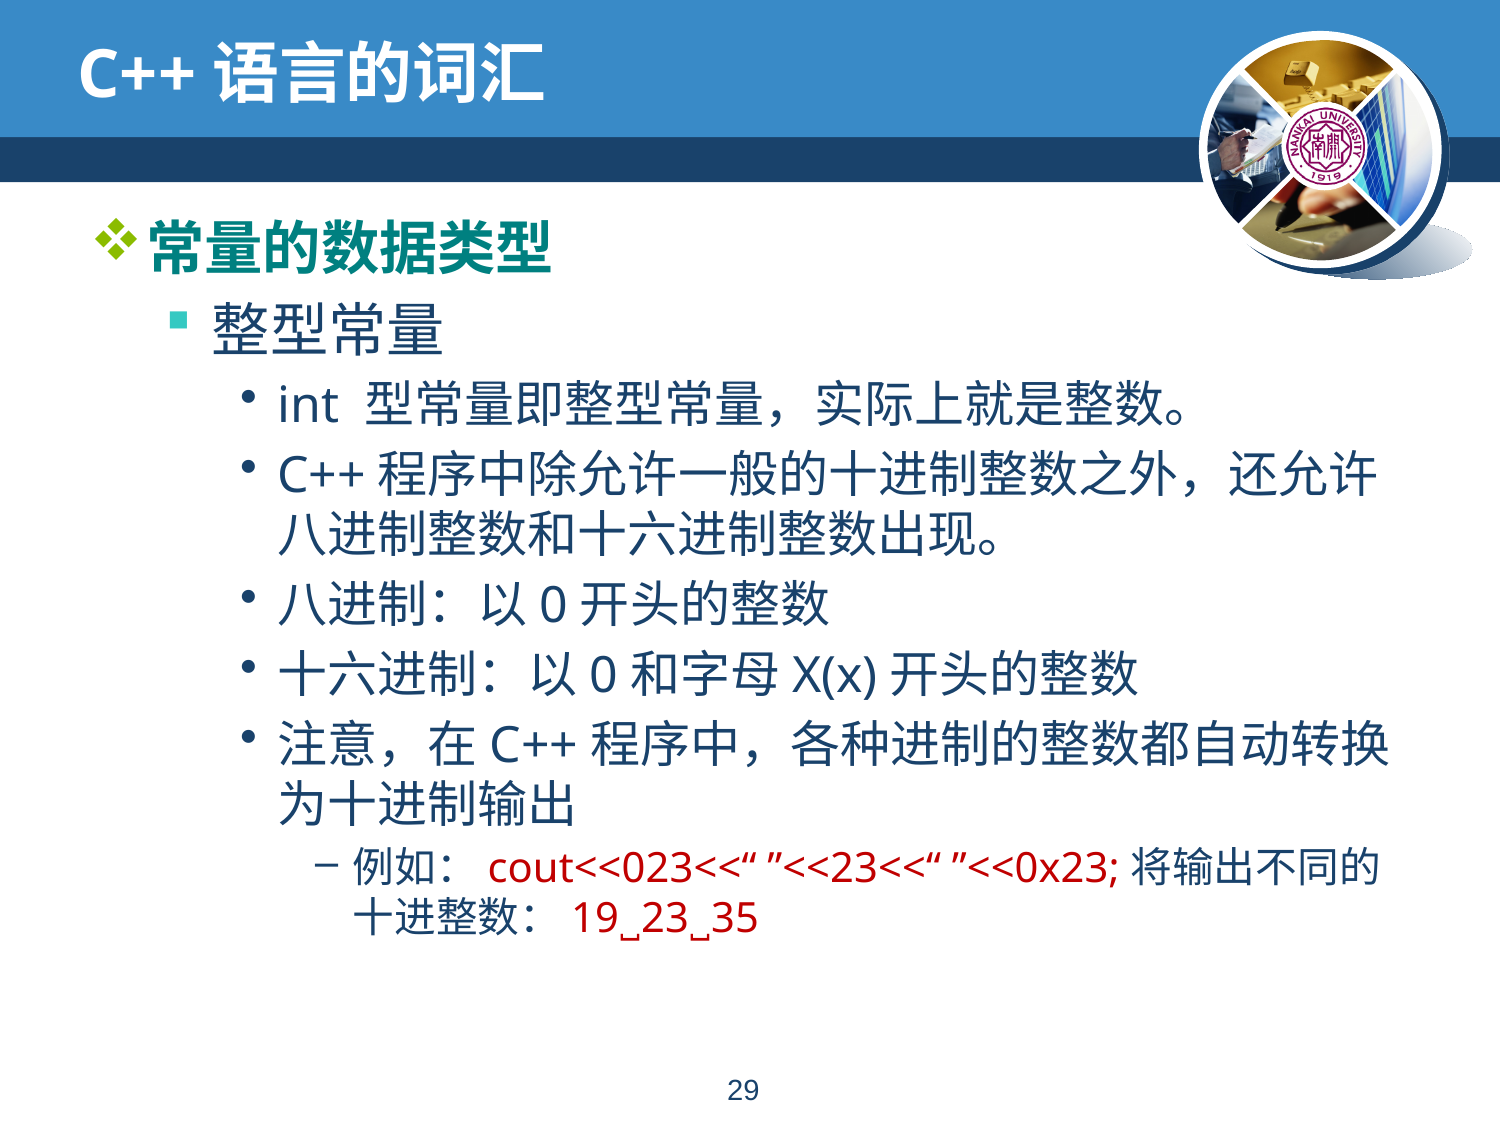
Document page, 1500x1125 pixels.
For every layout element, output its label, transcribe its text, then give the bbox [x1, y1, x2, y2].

title C++语言的词汇 [62, 24, 1275, 118]
picture [1207, 40, 1433, 203]
slide_number 28 [607, 1063, 879, 1112]
list 常量的数据类型 整型常量 int 型常量即整型常量，实际上就是整数。 C++程序中除允许一般的十进制整数之外，还允许八进制整数和十六进制整数出现。 八进制：以0开头的整数 十六进制：以0和字母X(x)开头的整数 注意，在C++程序中，各种进制的整数都自动转换为十进制输出 例如：cout<<023<<“ ”<<23<<“ ”<<0x23;将输出不同的十进整数：19˽23˽35 [75, 203, 1425, 1065]
